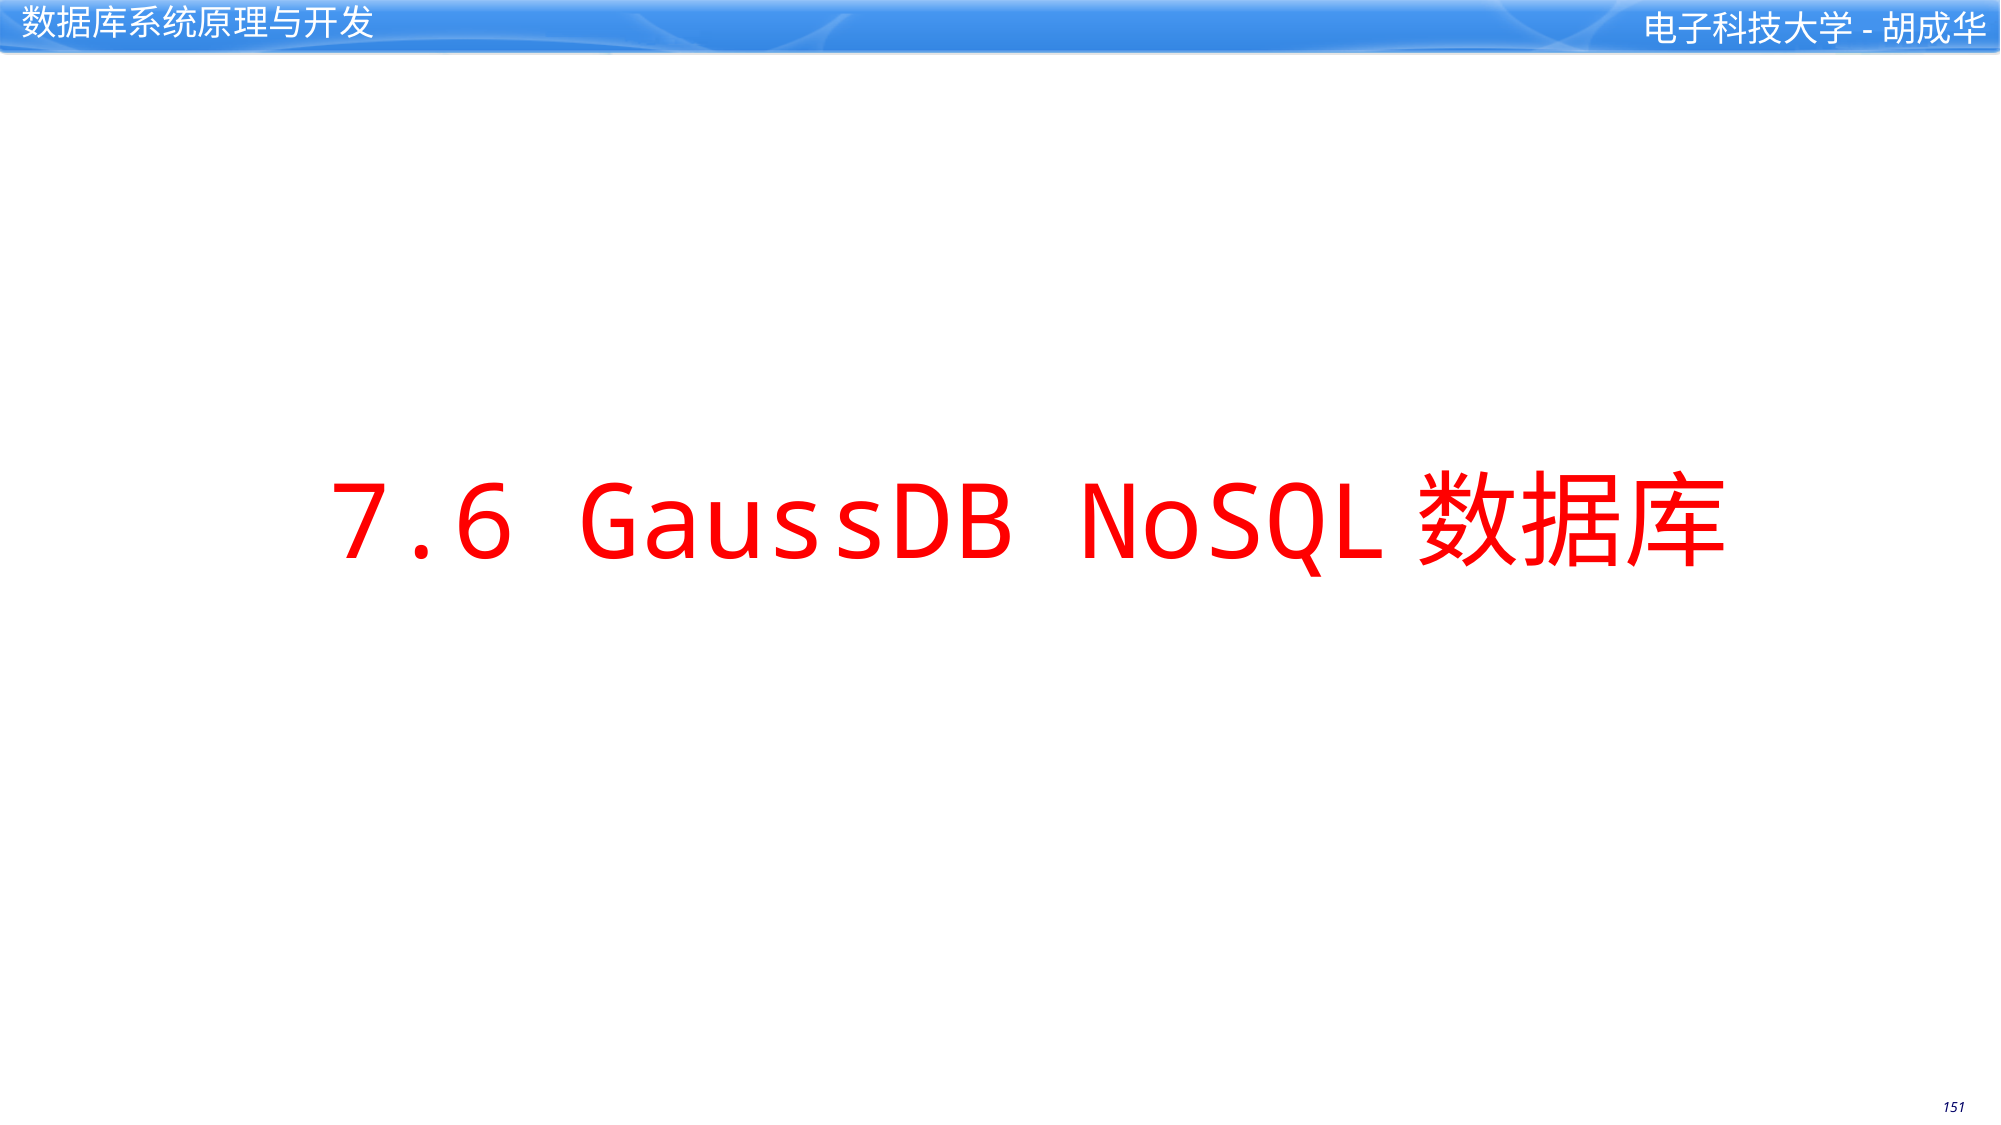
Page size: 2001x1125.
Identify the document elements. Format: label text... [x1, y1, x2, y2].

text_box 7.6 GaussDB NoSQL数据库 [299, 449, 1757, 585]
picture [0, 0, 2000, 55]
